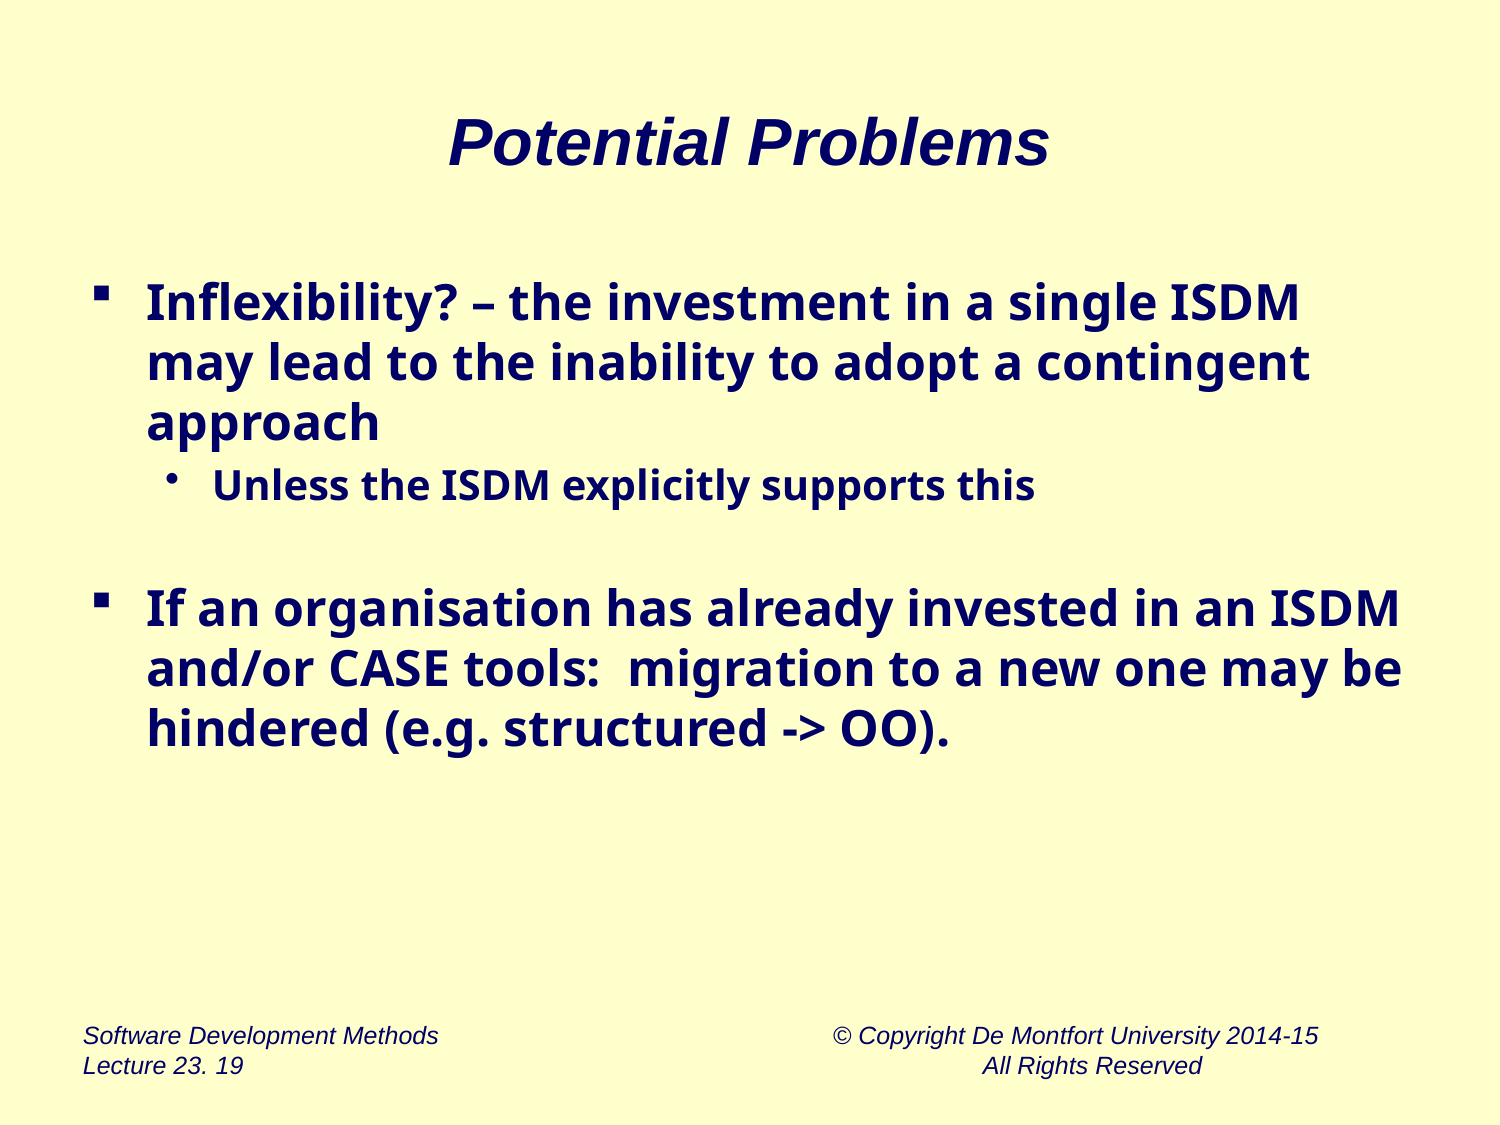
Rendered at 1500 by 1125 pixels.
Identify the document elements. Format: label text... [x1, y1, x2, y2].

title Potential Problems [74, 44, 1426, 233]
list Inflexibility? – the investment in a single ISDM may lead to the inability to adopt a contingent approach Unless the ISDM explicitly supports this If an organisation has already invested in an ISDM and/or CASE tools: migration to a new one may be hindered (e.g. structured -> OO). [74, 262, 1426, 1006]
